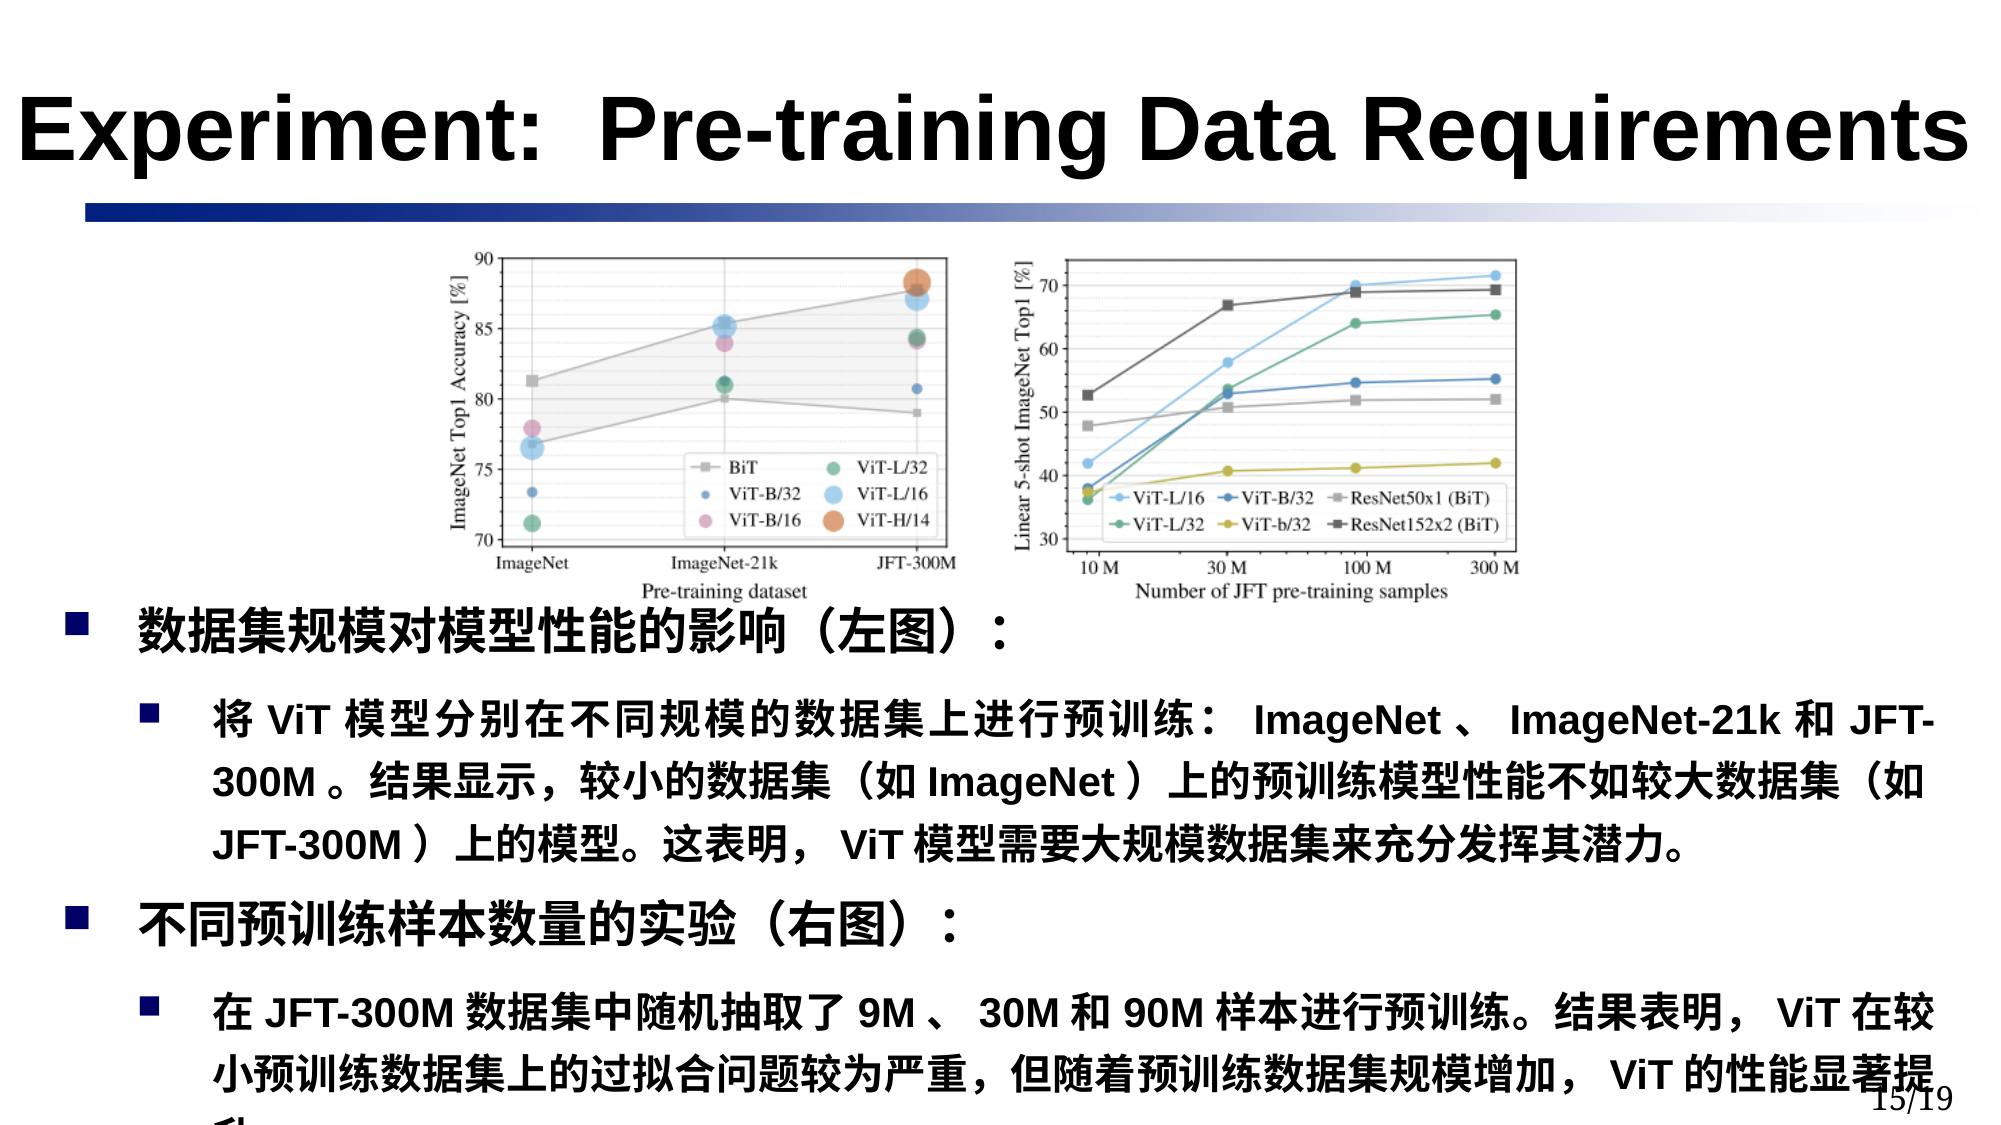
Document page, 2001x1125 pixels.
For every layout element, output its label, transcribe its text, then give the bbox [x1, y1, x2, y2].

title Experiment: Pre-training Data Requirements [1, 18, 2000, 207]
picture [441, 243, 1529, 608]
list 数据集规模对模型性能的影响（左图）： 将ViT模型分别在不同规模的数据集上进行预训练：ImageNet、ImageNet-21k和JFT-300M。结果显示，较小的数据集（如ImageNet）上的预训练模型性能不如较大数据集（如JFT-300M）上的模型。这表明，ViT模型需要大规模数据集来充分发挥其潜力。 不同预训练样本数量的实验（右图）： 在JFT-300M数据集中随机抽取了9M、30M和90M样本进行预训练。结果表明，ViT在较小预训练数据集上的过拟合问题较为严重，但随着预训练数据集规模增加，ViT的性能显著提升。 [46, 588, 1951, 1112]
picture [84, 207, 2000, 223]
